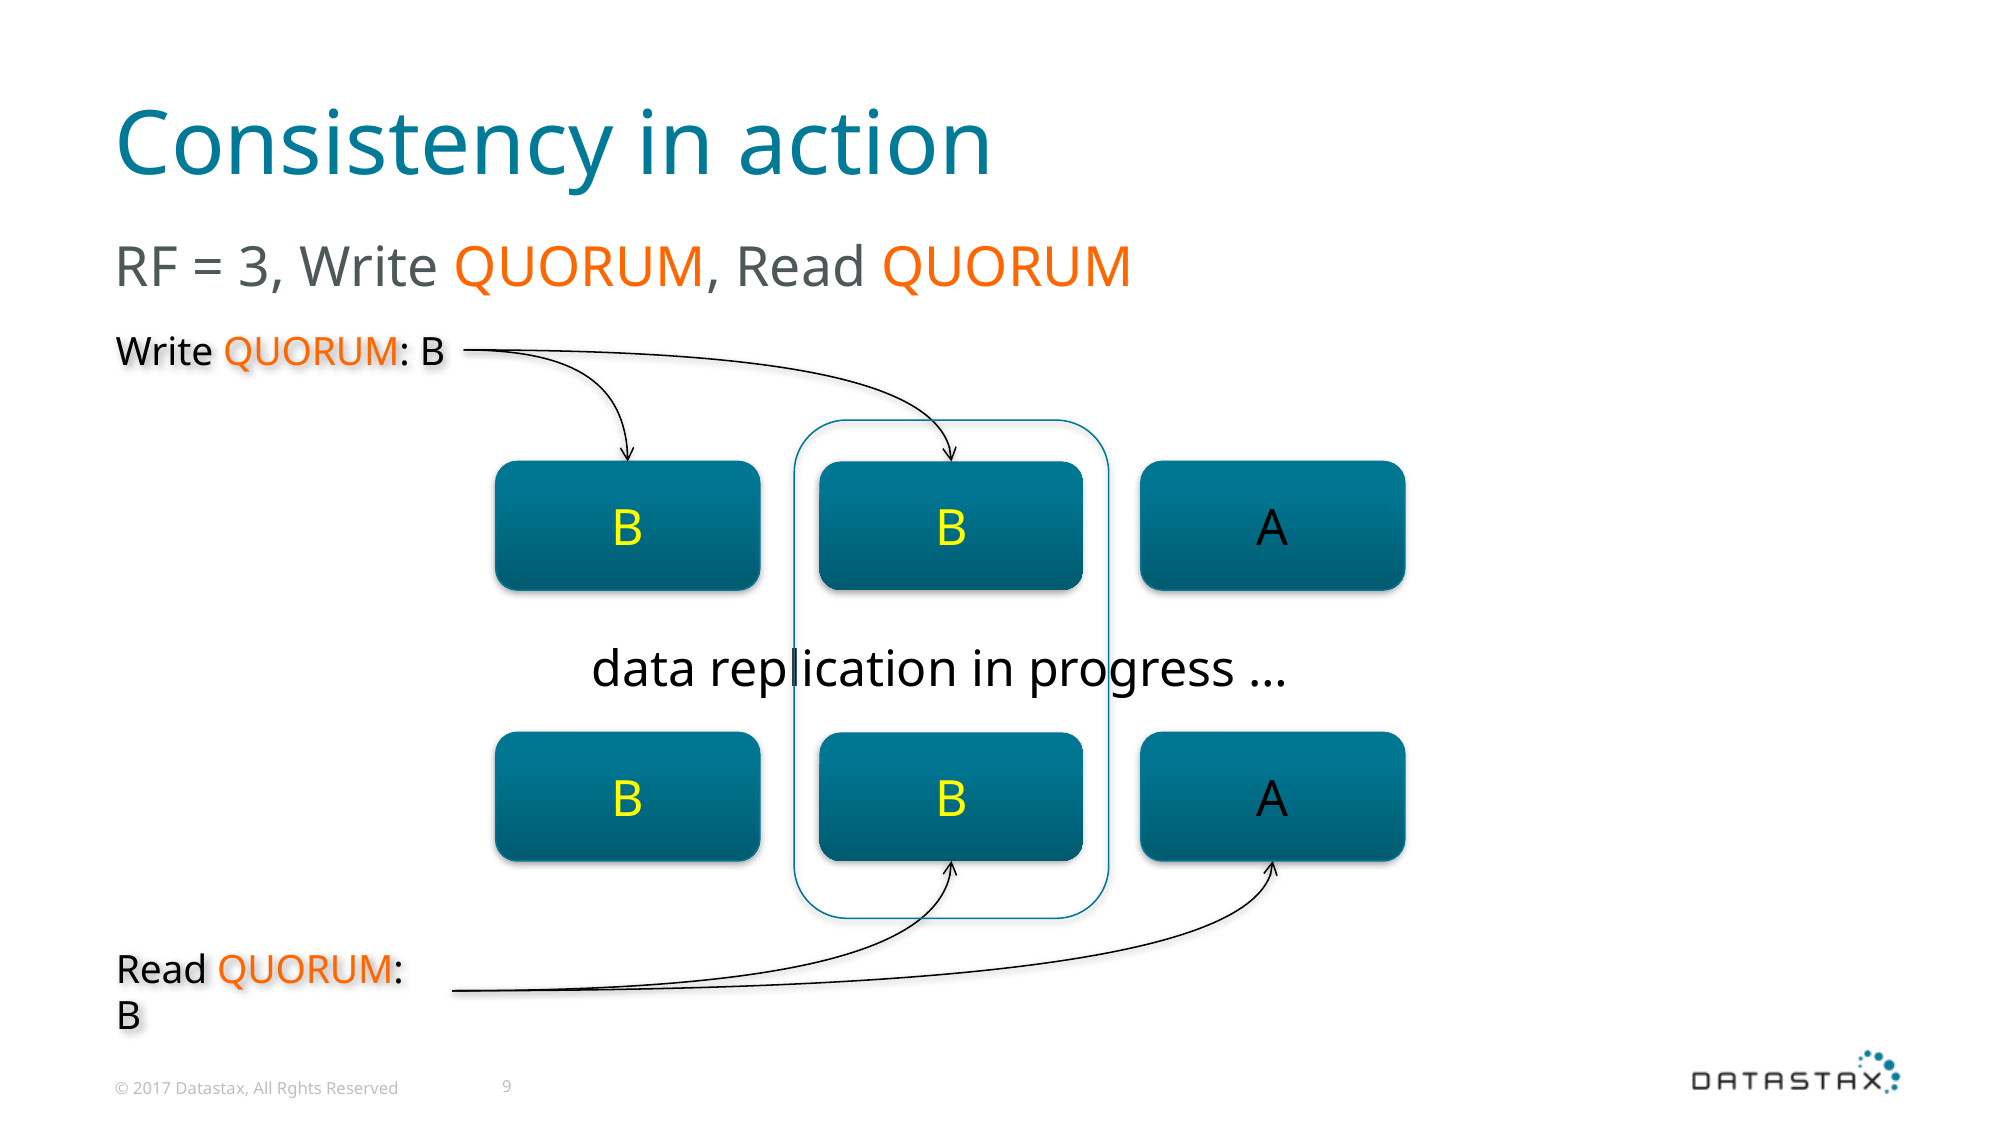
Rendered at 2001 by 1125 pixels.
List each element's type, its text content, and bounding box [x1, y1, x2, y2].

text_box Read QUORUM: B [100, 936, 453, 1045]
title Consistency in action [99, 45, 1900, 223]
text_box data replication in progress … [463, 628, 788, 704]
footer © 2017 Datastax, All Rghts Reserved [99, 1057, 449, 1118]
slide_number 9 [462, 1057, 552, 1118]
list RF = 3, Write QUORUM, Read QUORUM [99, 223, 1900, 323]
text_box Write QUORUM: B [100, 319, 464, 381]
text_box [952, 860, 1274, 969]
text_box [451, 860, 952, 969]
text_box B [494, 471, 761, 591]
text_box [793, 419, 1110, 859]
text_box B [494, 731, 761, 858]
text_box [463, 350, 952, 462]
text_box data replication in progress … [1115, 628, 1417, 704]
text_box A [1140, 731, 1406, 862]
picture [1692, 1050, 1901, 1094]
text_box A [1140, 460, 1406, 591]
